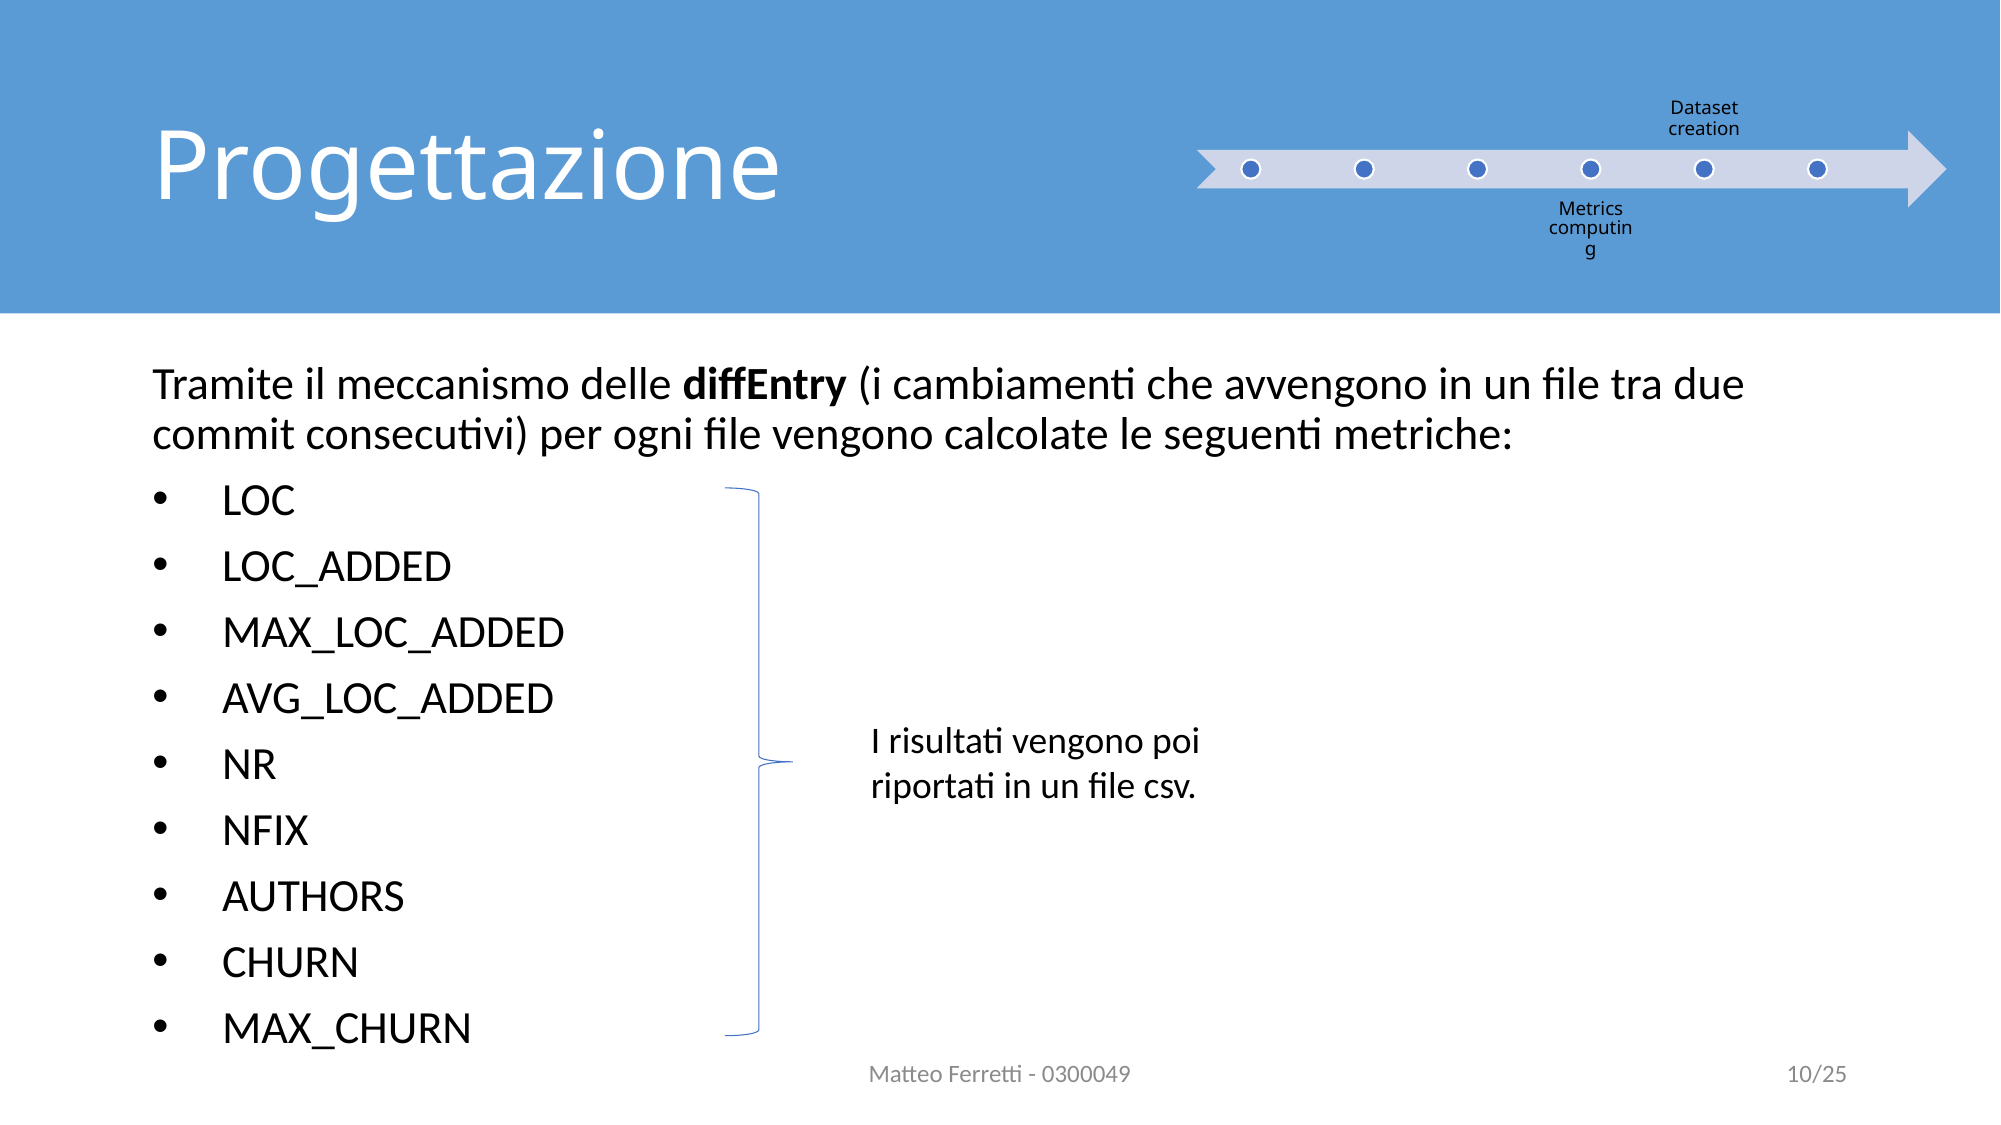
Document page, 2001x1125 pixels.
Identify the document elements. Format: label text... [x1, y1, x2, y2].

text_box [1196, 73, 1947, 266]
text_box [724, 487, 793, 1037]
slide_number 10/25 [1412, 1042, 1863, 1103]
footer Matteo Ferretti - 0300049 [662, 1042, 1338, 1103]
text_box [0, 0, 2000, 314]
list Tramite il meccanismo delle diffEntry (i cambiamenti che avvengono in un file tra due commit consecutivi) per ogni file vengono calcolate le seguenti metriche: LOC LOC_ADDED MAX_LOC_ADDED AVG_LOC_ADDED NR NFIX AUTHORS CHURN MAX_CHURN [137, 352, 1863, 1067]
text_box I risultati vengono poi riportati in un file csv. [855, 708, 1306, 814]
title Progettazione [137, 59, 1863, 278]
